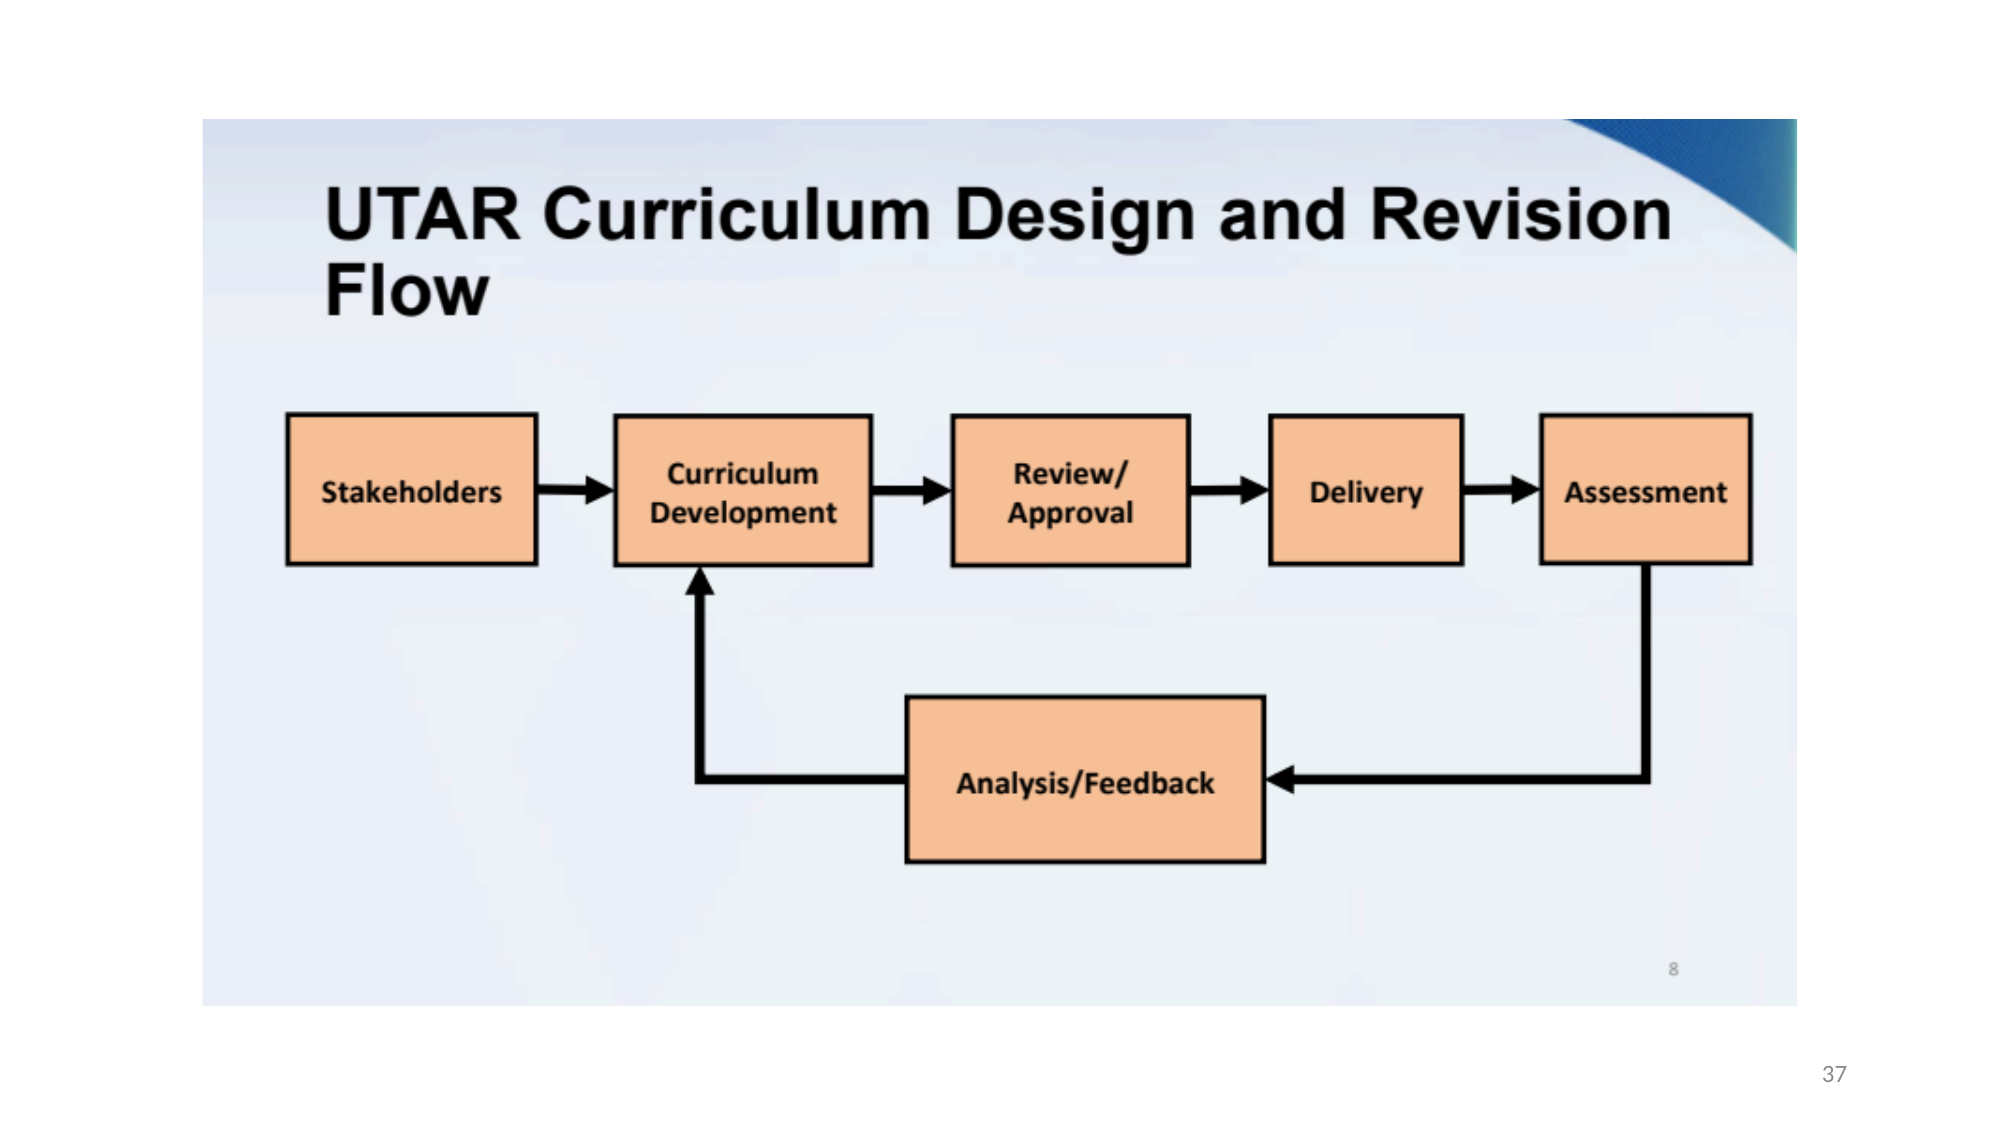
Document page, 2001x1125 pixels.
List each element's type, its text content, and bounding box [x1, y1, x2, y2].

slide_number 37 [1412, 1042, 1863, 1103]
picture [202, 119, 1798, 1006]
